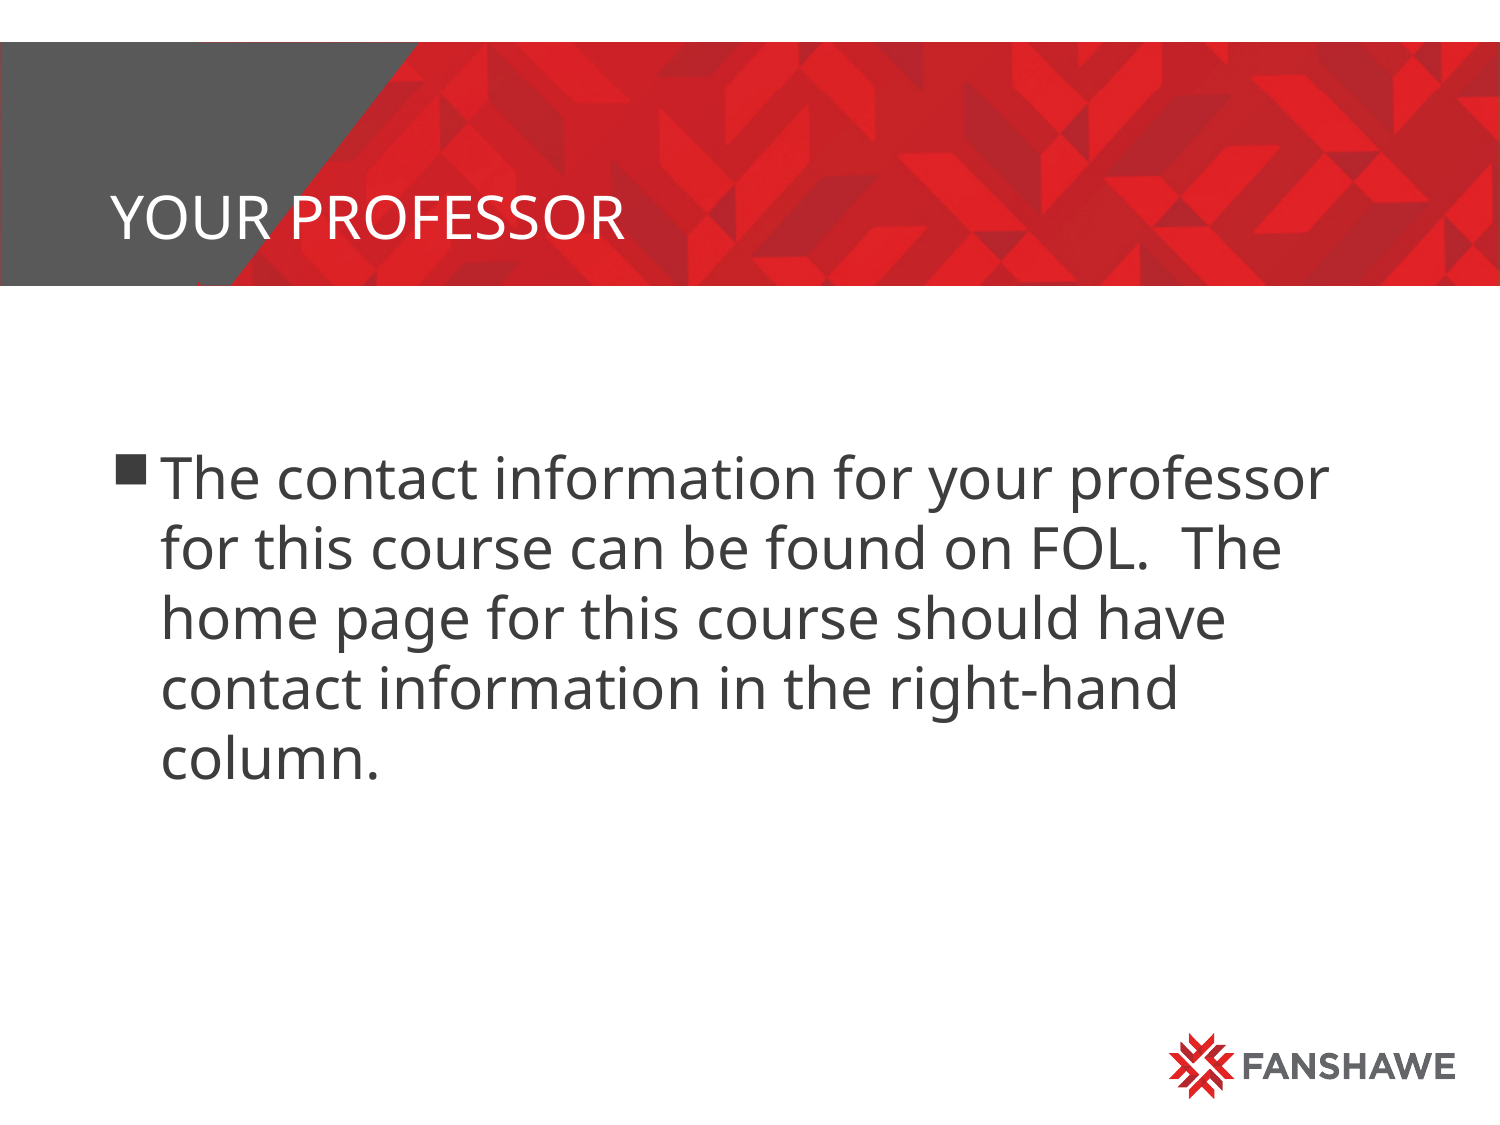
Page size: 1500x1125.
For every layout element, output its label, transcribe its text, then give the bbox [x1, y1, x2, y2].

picture [1169, 1033, 1455, 1099]
list The contact information for your professor for this course can be found on FOL. The home page for this course should have contact information in the right-hand column. [95, 365, 1406, 962]
picture [232, 42, 1500, 286]
title Your professor [95, 81, 1406, 260]
